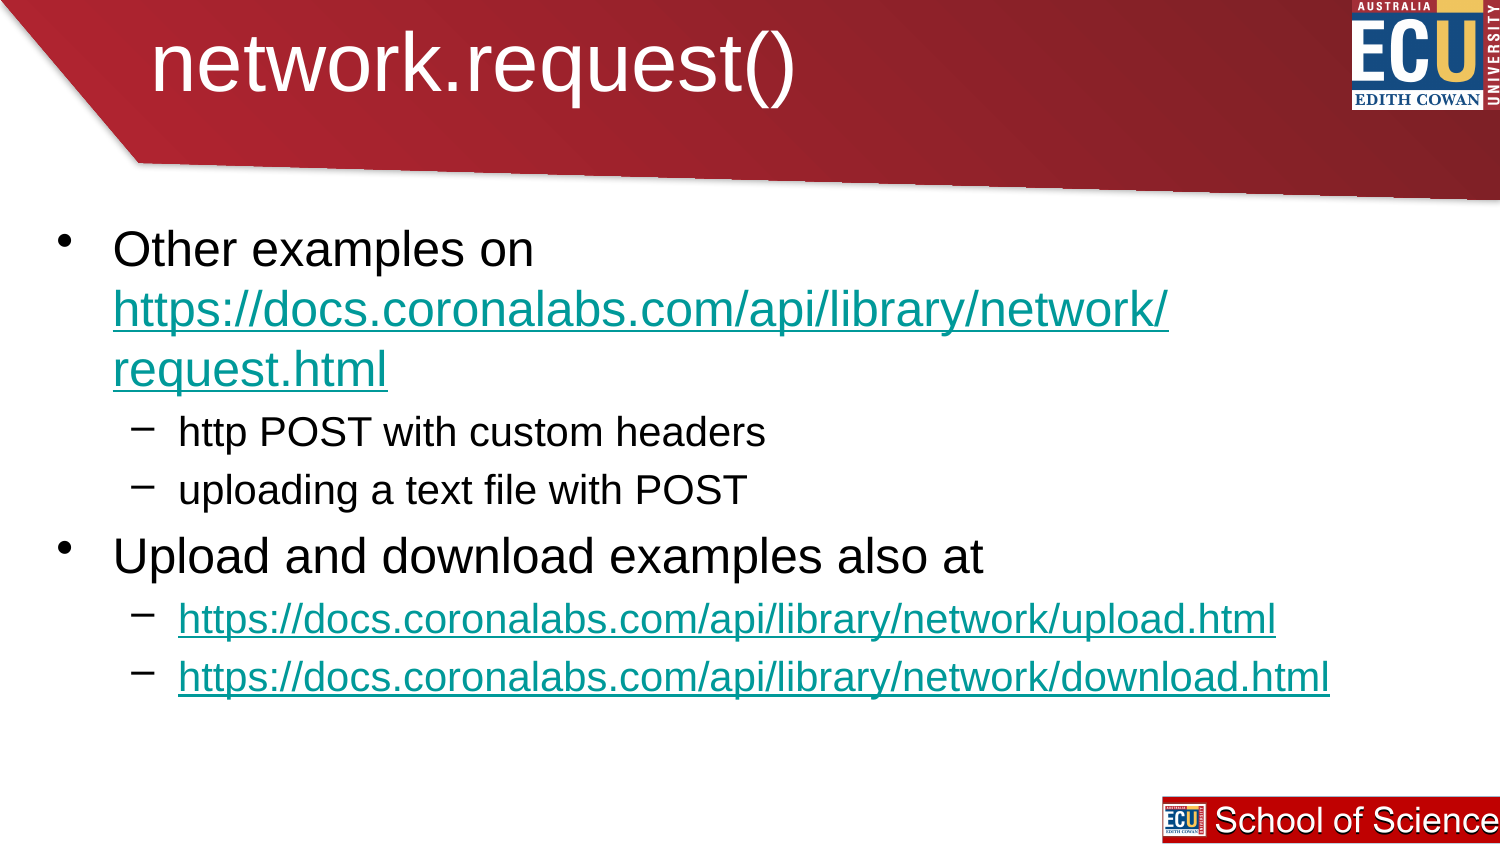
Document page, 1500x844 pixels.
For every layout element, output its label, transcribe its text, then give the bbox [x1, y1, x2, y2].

list Other examples on https://docs.coronalabs.com/api/library/network/request.html http POST with custom headers uploading a text file with POST Upload and download examples also at https://docs.coronalabs.com/api/library/network/upload.html https://docs.coronalabs.com/api/library/network/download.html [41, 209, 1459, 812]
picture [1162, 796, 1500, 844]
title network.request() [135, 14, 1282, 103]
picture [1352, 0, 1500, 110]
